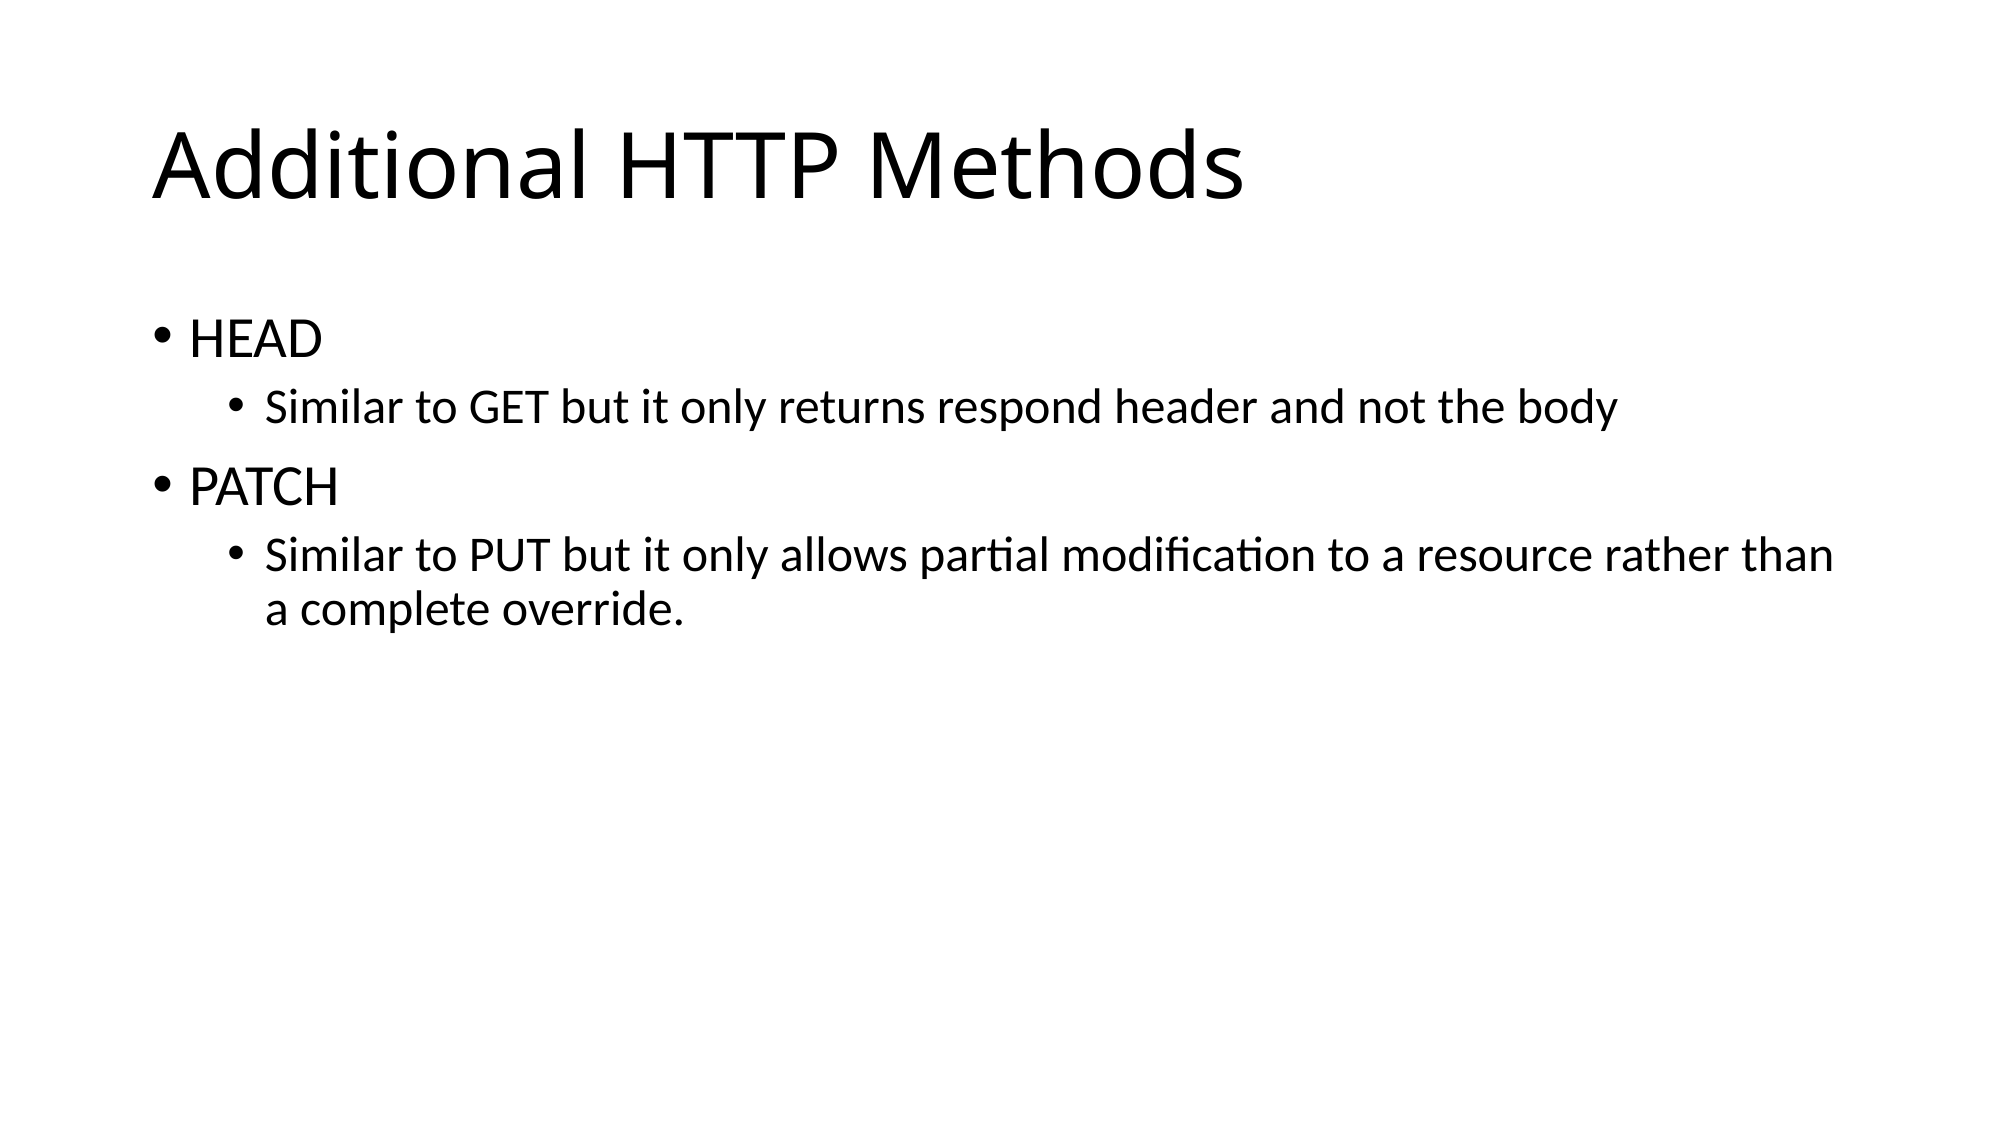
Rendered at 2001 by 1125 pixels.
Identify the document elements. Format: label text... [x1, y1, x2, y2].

title Additional HTTP Methods [137, 59, 1863, 278]
list HEAD Similar to GET but it only returns respond header and not the body PATCH Similar to PUT but it only allows partial modification to a resource rather than a complete override. [137, 299, 1863, 1014]
